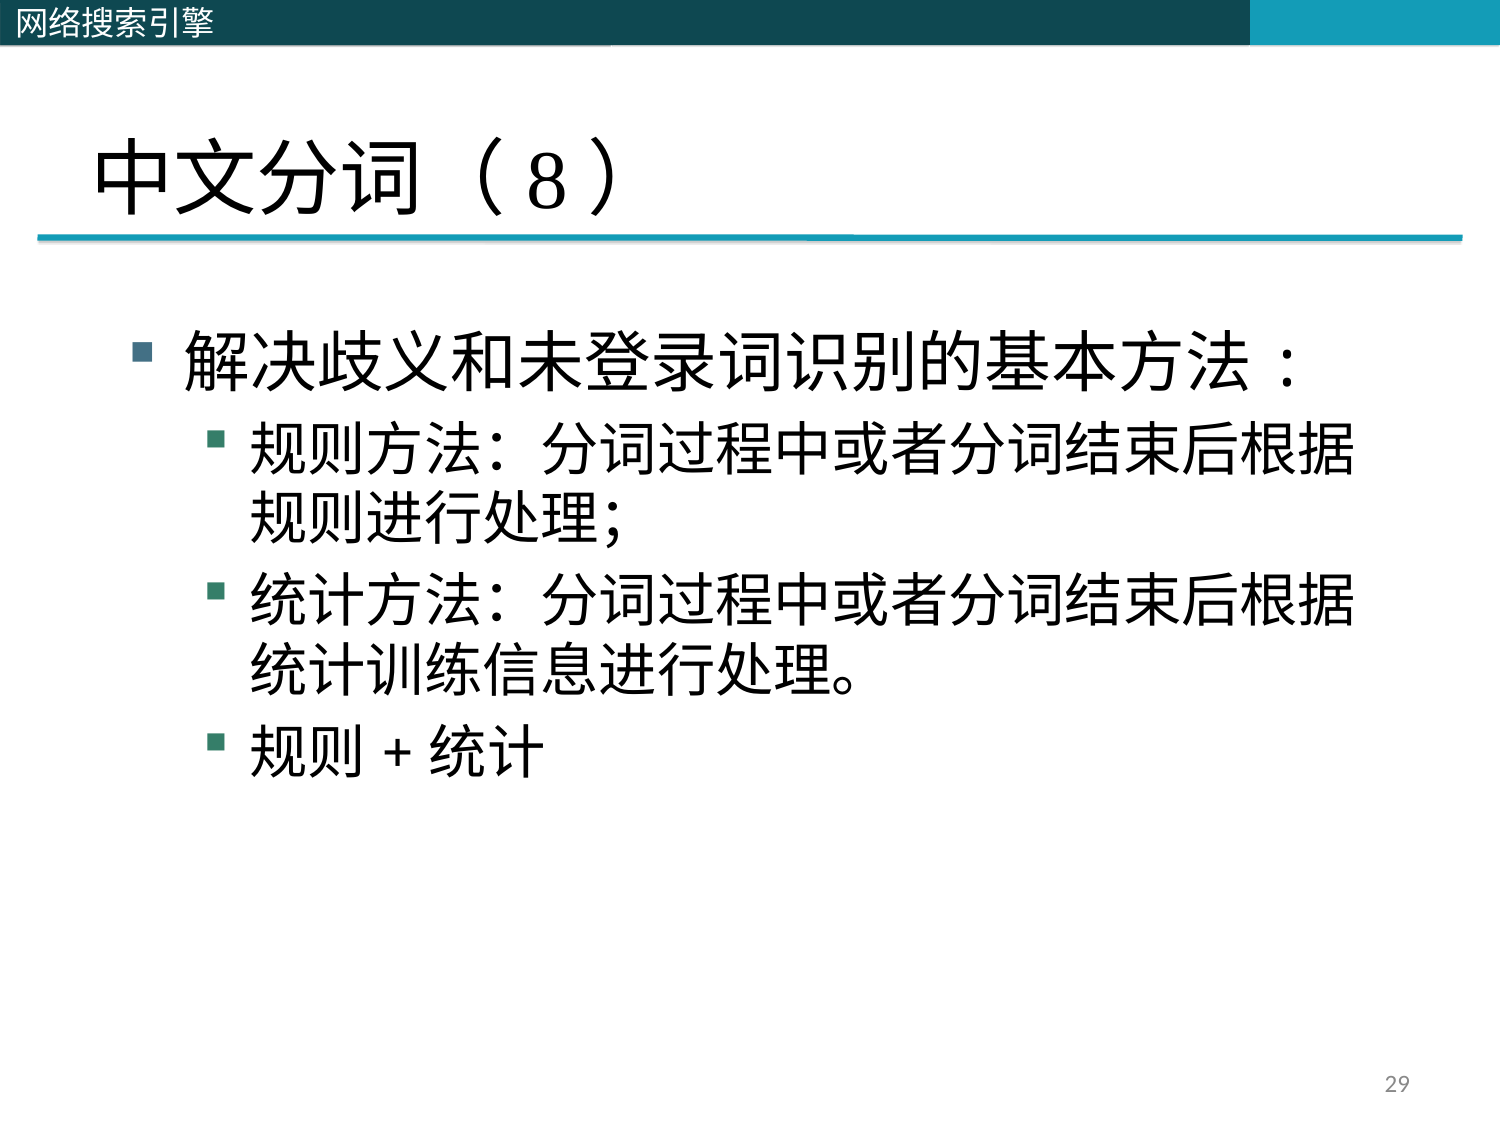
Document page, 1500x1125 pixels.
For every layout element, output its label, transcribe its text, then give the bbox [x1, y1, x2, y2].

list 解决歧义和未登录词识别的基本方法: 规则方法：分词过程中或者分词结束后根据规则进行处理； 统计方法：分词过程中或者分词结束后根据统计训练信息进行处理。 规则+统计 [112, 312, 1388, 907]
title 中文分词（8） [74, 44, 1426, 233]
slide_number 29 [1074, 1062, 1425, 1103]
